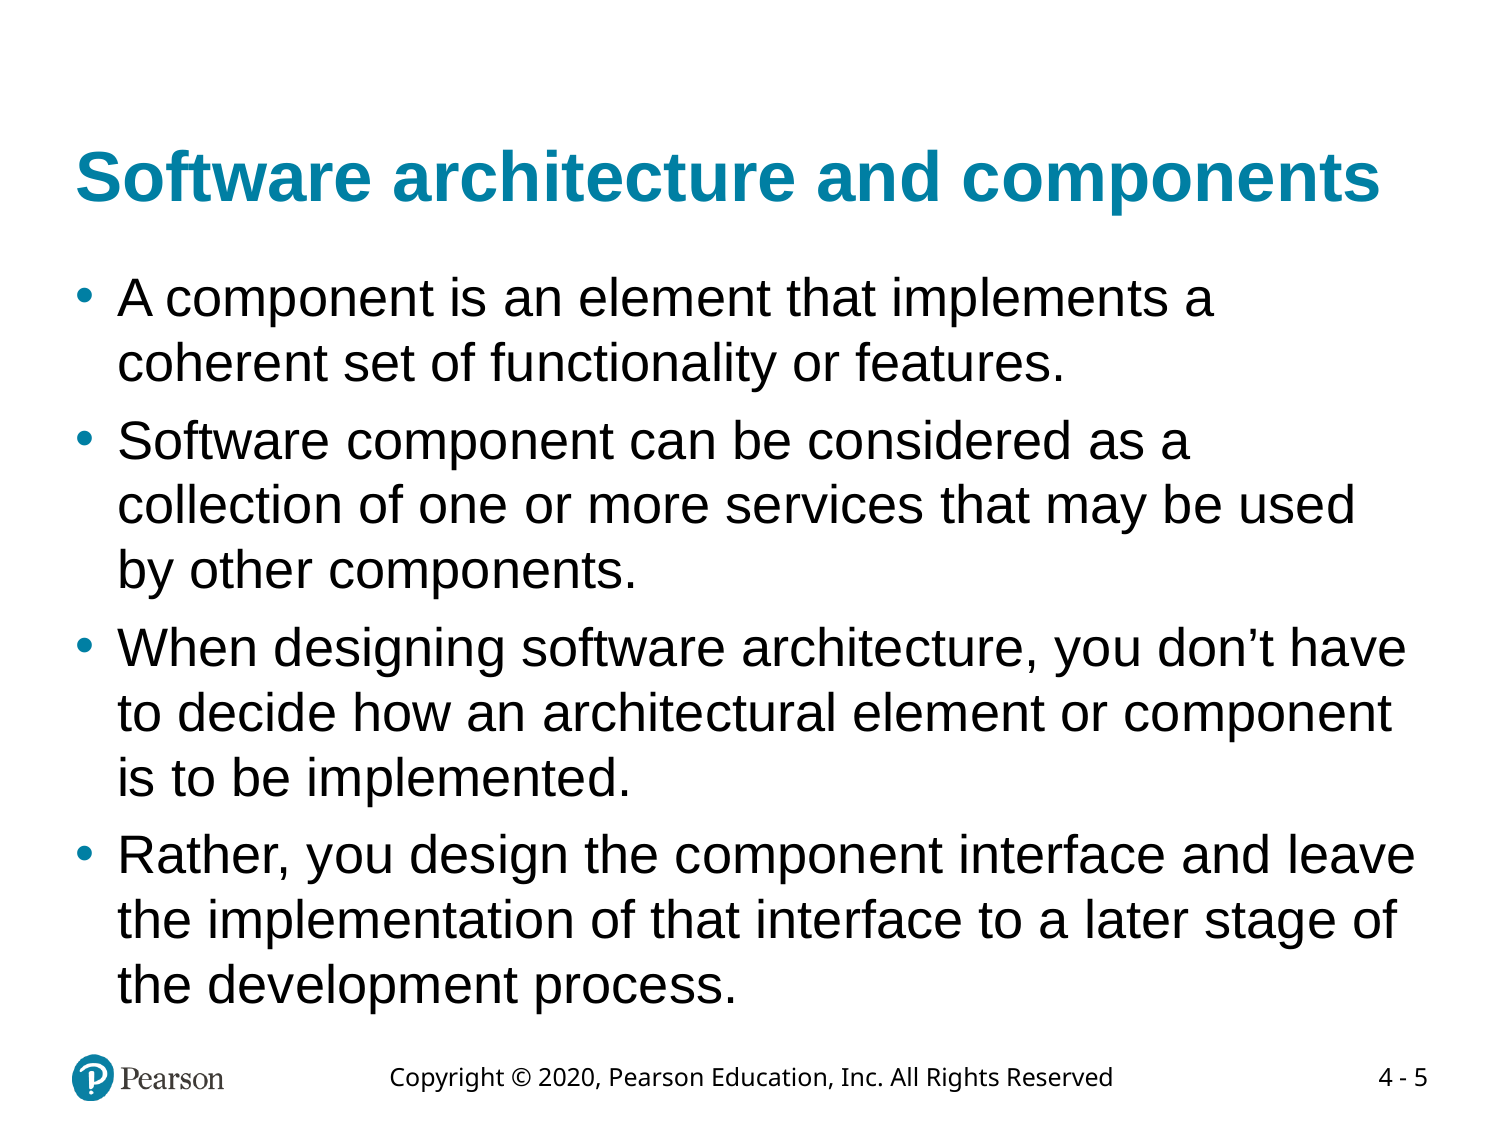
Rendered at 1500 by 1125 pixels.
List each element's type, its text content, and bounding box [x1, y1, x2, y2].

title Software architecture and components [75, 35, 1425, 216]
picture [72, 1087, 83, 1101]
picture [81, 1064, 107, 1089]
list A component is an element that implements a coherent set of functionality or features. Software component can be considered as a collection of one or more services that may be used by other components. When designing software architecture, you don’t have to decide how an architectural element or component is to be implemented. Rather, you design the component interface and leave the implementation of that interface to a later stage of the development process. [75, 262, 1425, 1025]
picture [99, 1054, 224, 1101]
picture [72, 1054, 89, 1072]
